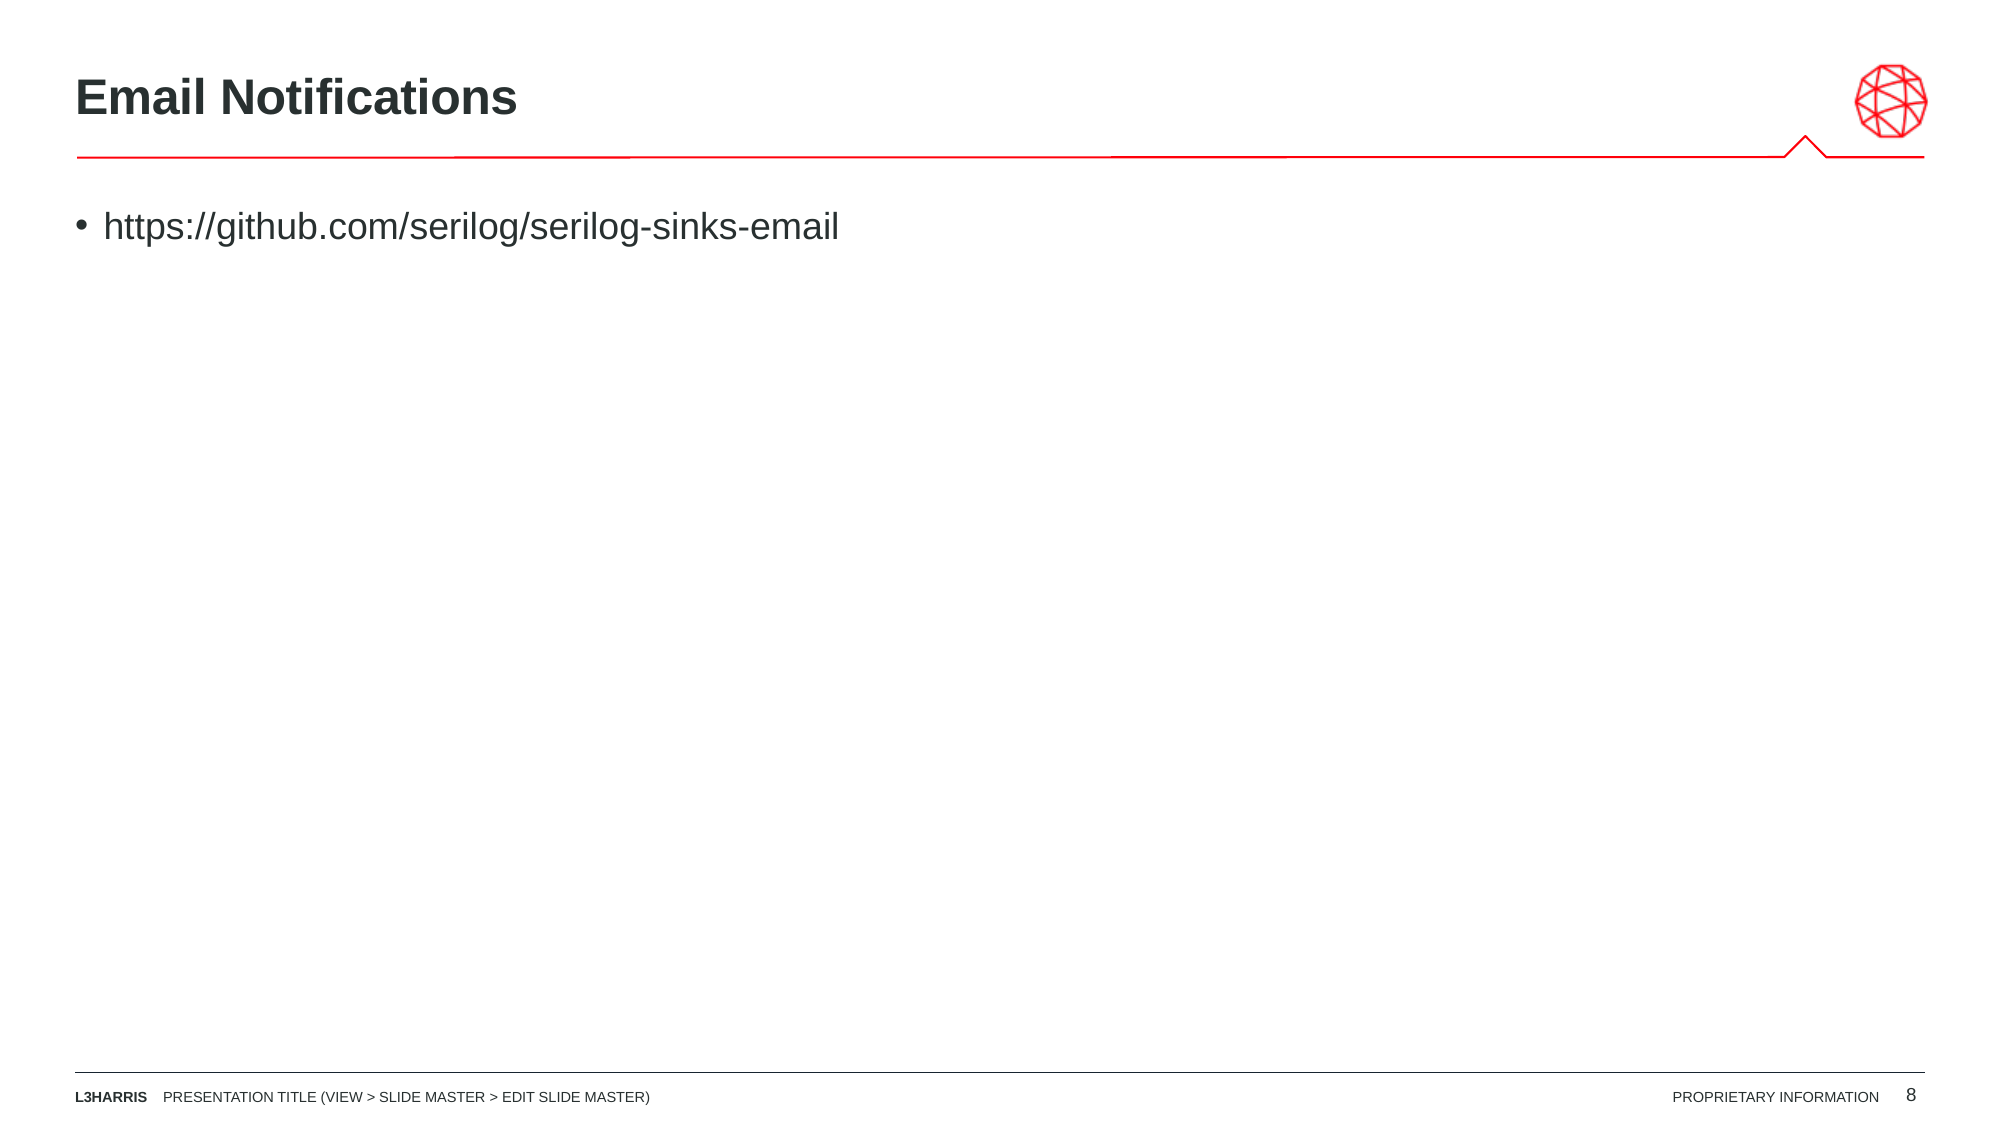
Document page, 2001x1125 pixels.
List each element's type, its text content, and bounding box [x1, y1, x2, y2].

list https://github.com/serilog/serilog-sinks-email [75, 202, 1925, 1005]
title Email Notifications [75, 47, 1575, 153]
